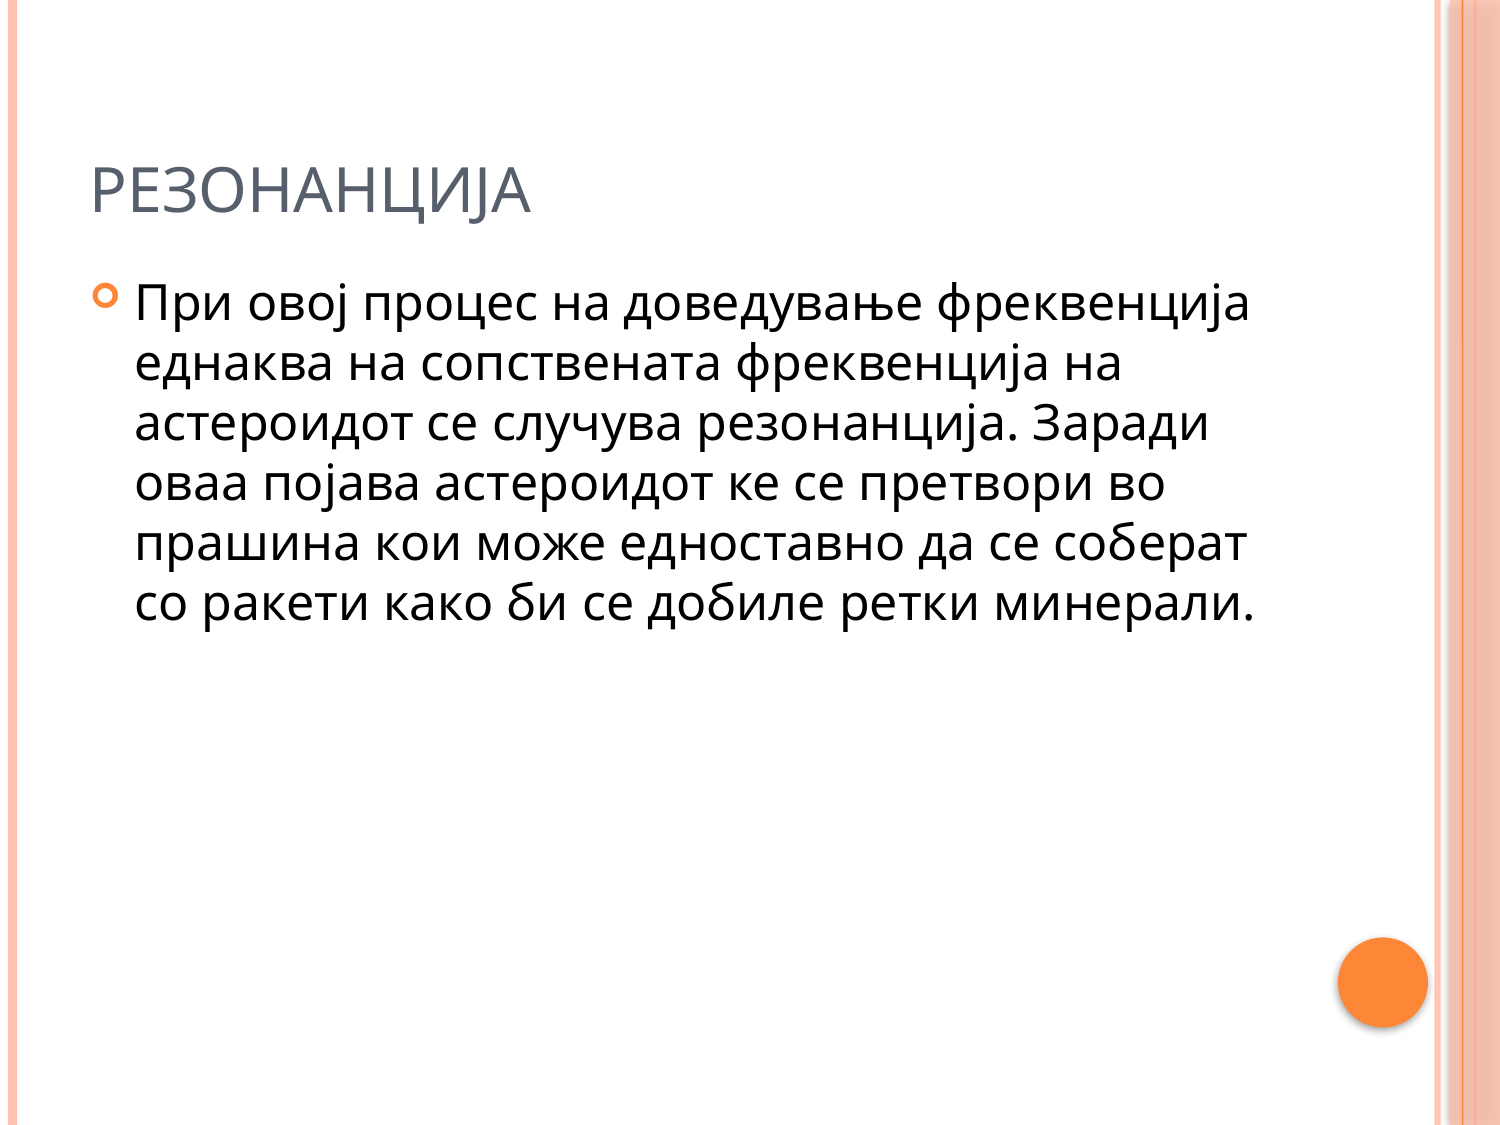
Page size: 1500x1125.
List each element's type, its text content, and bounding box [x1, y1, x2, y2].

list При овој процес на доведување фреквенција еднаква на сопствената фреквенција на астероидот се случува резонанција. Заради оваа појава астероидот ке се претвори во прашина кои може едноставно да се соберат со ракети како би се добиле ретки минерали. [75, 262, 1300, 1062]
title Резонанција [75, 45, 1300, 233]
